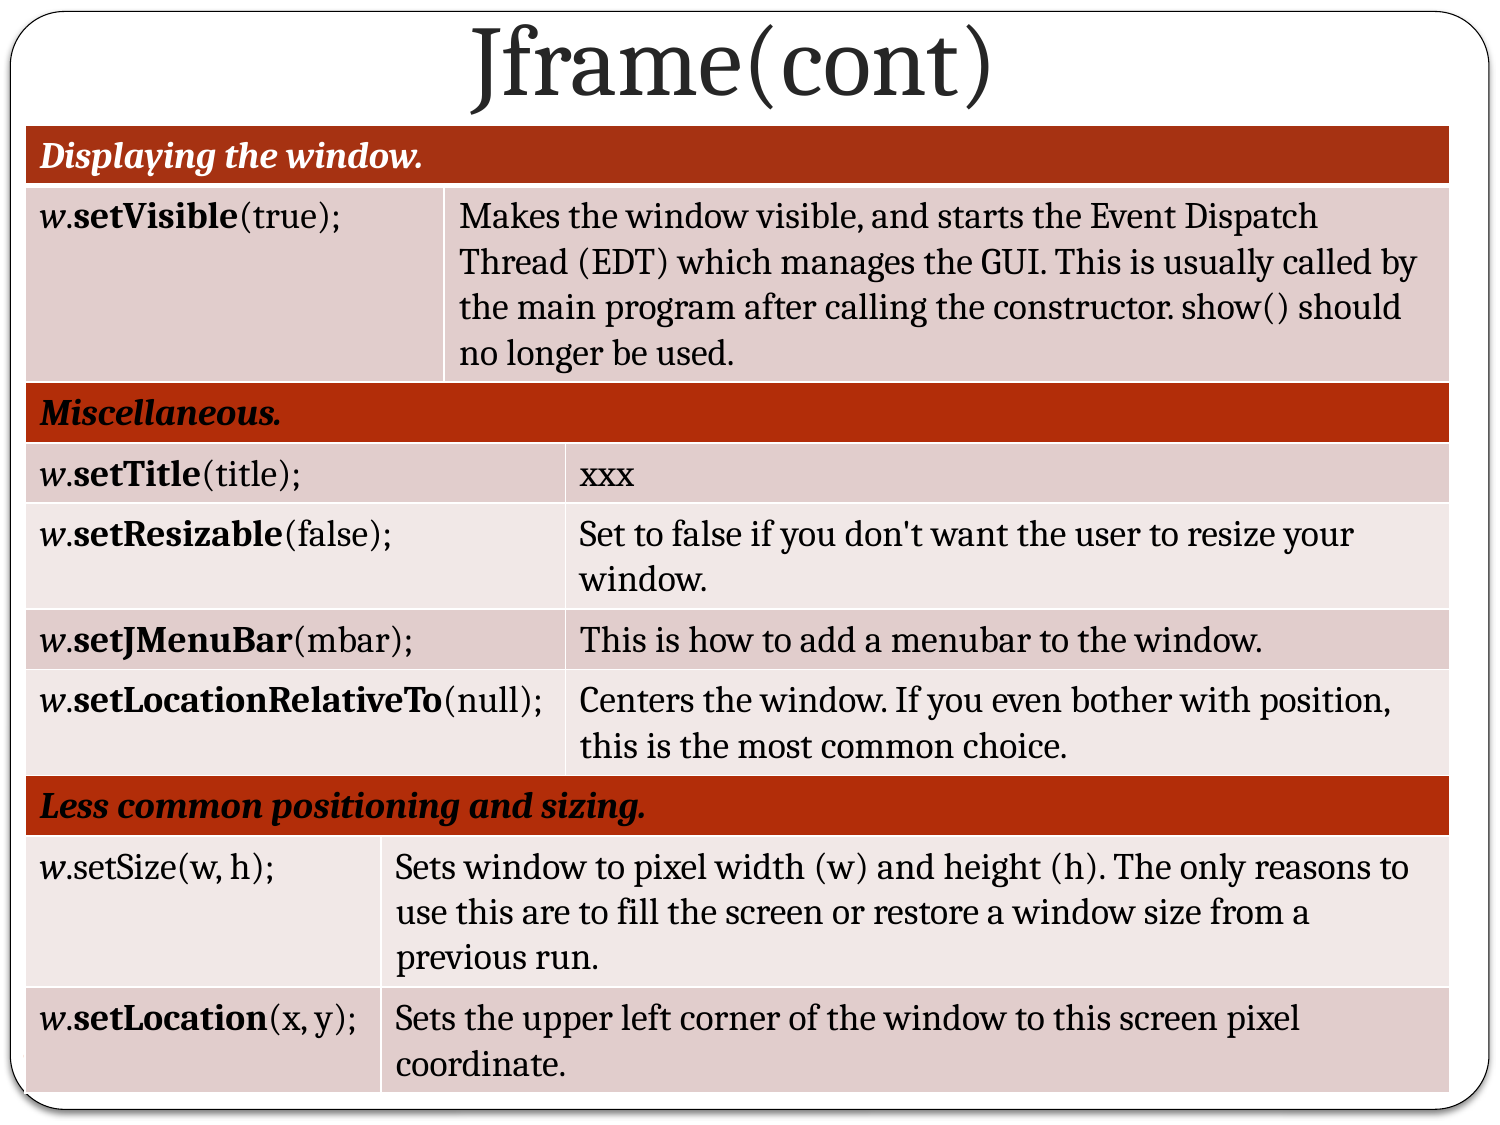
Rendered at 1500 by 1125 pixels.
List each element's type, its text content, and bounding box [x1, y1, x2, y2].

table_cell w.setResizable(false); [26, 504, 565, 608]
text_box Jframe(cont) [75, 0, 1394, 124]
table_cell w.setTitle(title); [26, 444, 565, 502]
table_cell Makes the window visible, and starts the Event Dispatch Thread (EDT) which manages the GUI. This is usually called by the main program after calling the constructor. show() should no longer be used. [445, 188, 1449, 381]
table_cell This is how to add a menubar to the window. [566, 610, 1449, 669]
table_cell Set to false if you don't want the user to resize your window. [566, 504, 1449, 608]
table_cell w.setVisible(true); [26, 188, 443, 381]
table_cell Miscellaneous. [26, 383, 1449, 442]
table_cell w.setLocationRelativeTo(null); [26, 670, 565, 775]
table_header Displaying the window. [26, 126, 1449, 183]
table_cell Centers the window. If you even bother with position, this is the most common choice. [566, 670, 1449, 775]
table_cell Less common positioning and sizing. [26, 776, 1449, 835]
table_cell w.setLocation(x, y); [26, 988, 380, 1092]
table_cell w.setJMenuBar(mbar); [26, 610, 565, 669]
table_cell xxx [566, 444, 1449, 502]
table_cell Sets the upper left corner of the window to this screen pixel coordinate. [382, 988, 1449, 1092]
table_cell Sets window to pixel width (w) and height (h). The only reasons to use this are to fill the screen or restore a window size from a previous run. [382, 837, 1449, 986]
table_cell w.setSize(w, h); [26, 837, 380, 986]
